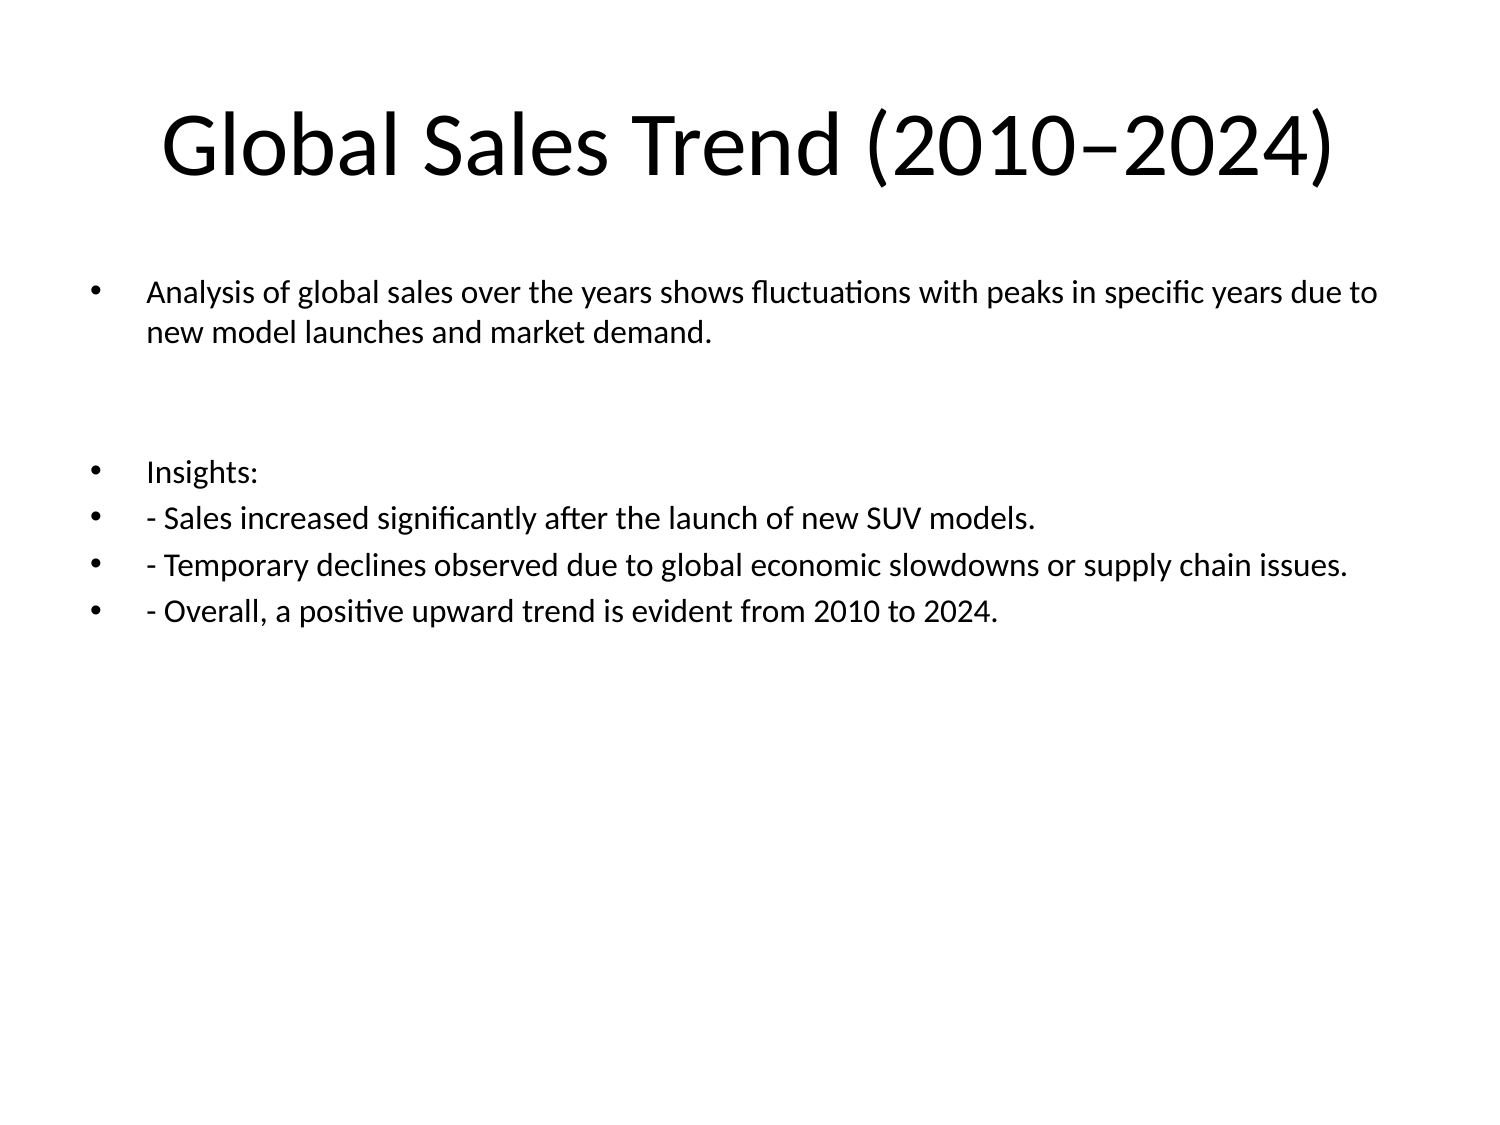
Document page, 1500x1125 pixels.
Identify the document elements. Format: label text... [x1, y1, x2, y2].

title Global Sales Trend (2010–2024) [75, 45, 1425, 233]
list Analysis of global sales over the years shows fluctuations with peaks in specific years due to new model launches and market demand. Insights: - Sales increased significantly after the launch of new SUV models. - Temporary declines observed due to global economic slowdowns or supply chain issues. - Overall, a positive upward trend is evident from 2010 to 2024. [75, 262, 1425, 1005]
